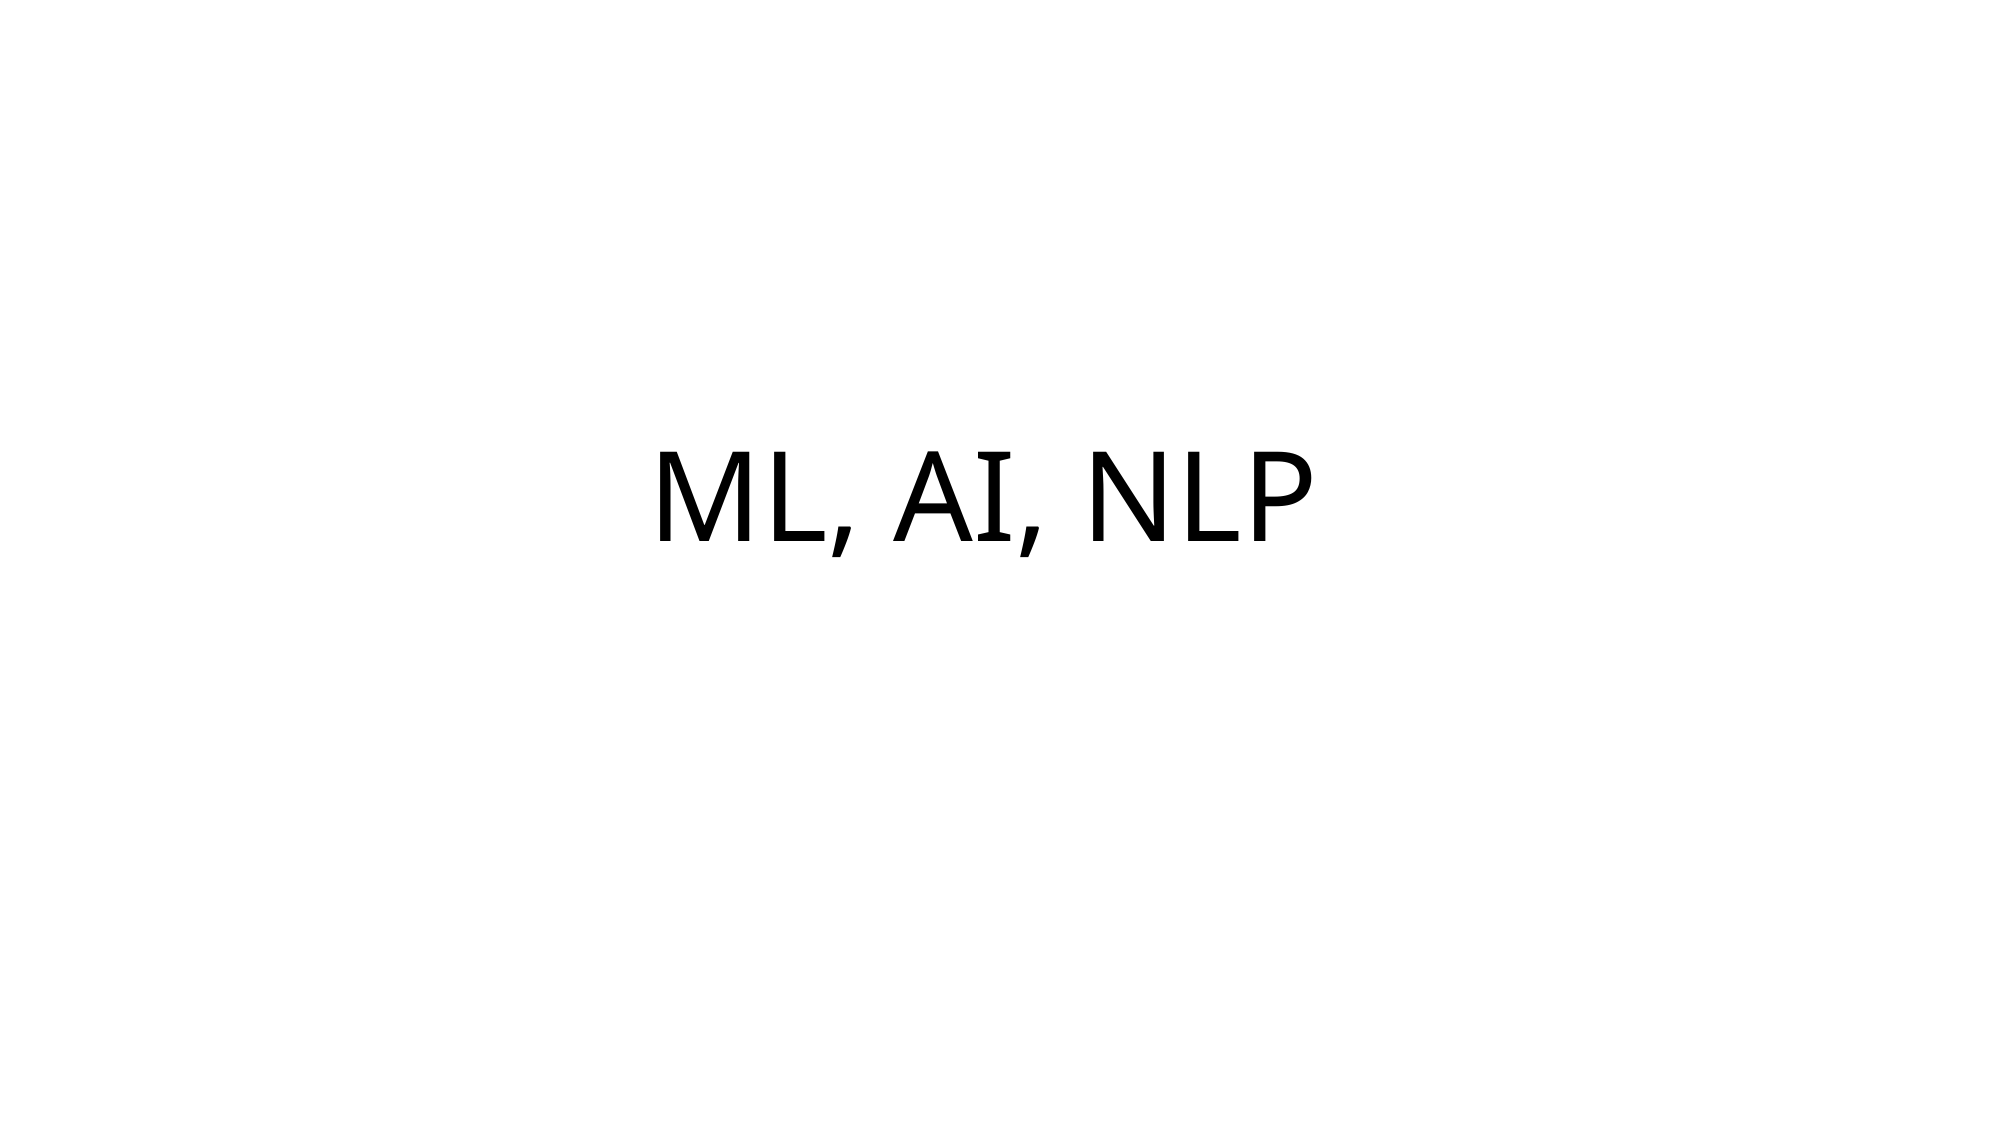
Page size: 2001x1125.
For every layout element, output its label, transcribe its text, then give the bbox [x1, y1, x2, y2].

title ML, AI, NLP [249, 184, 1750, 576]
